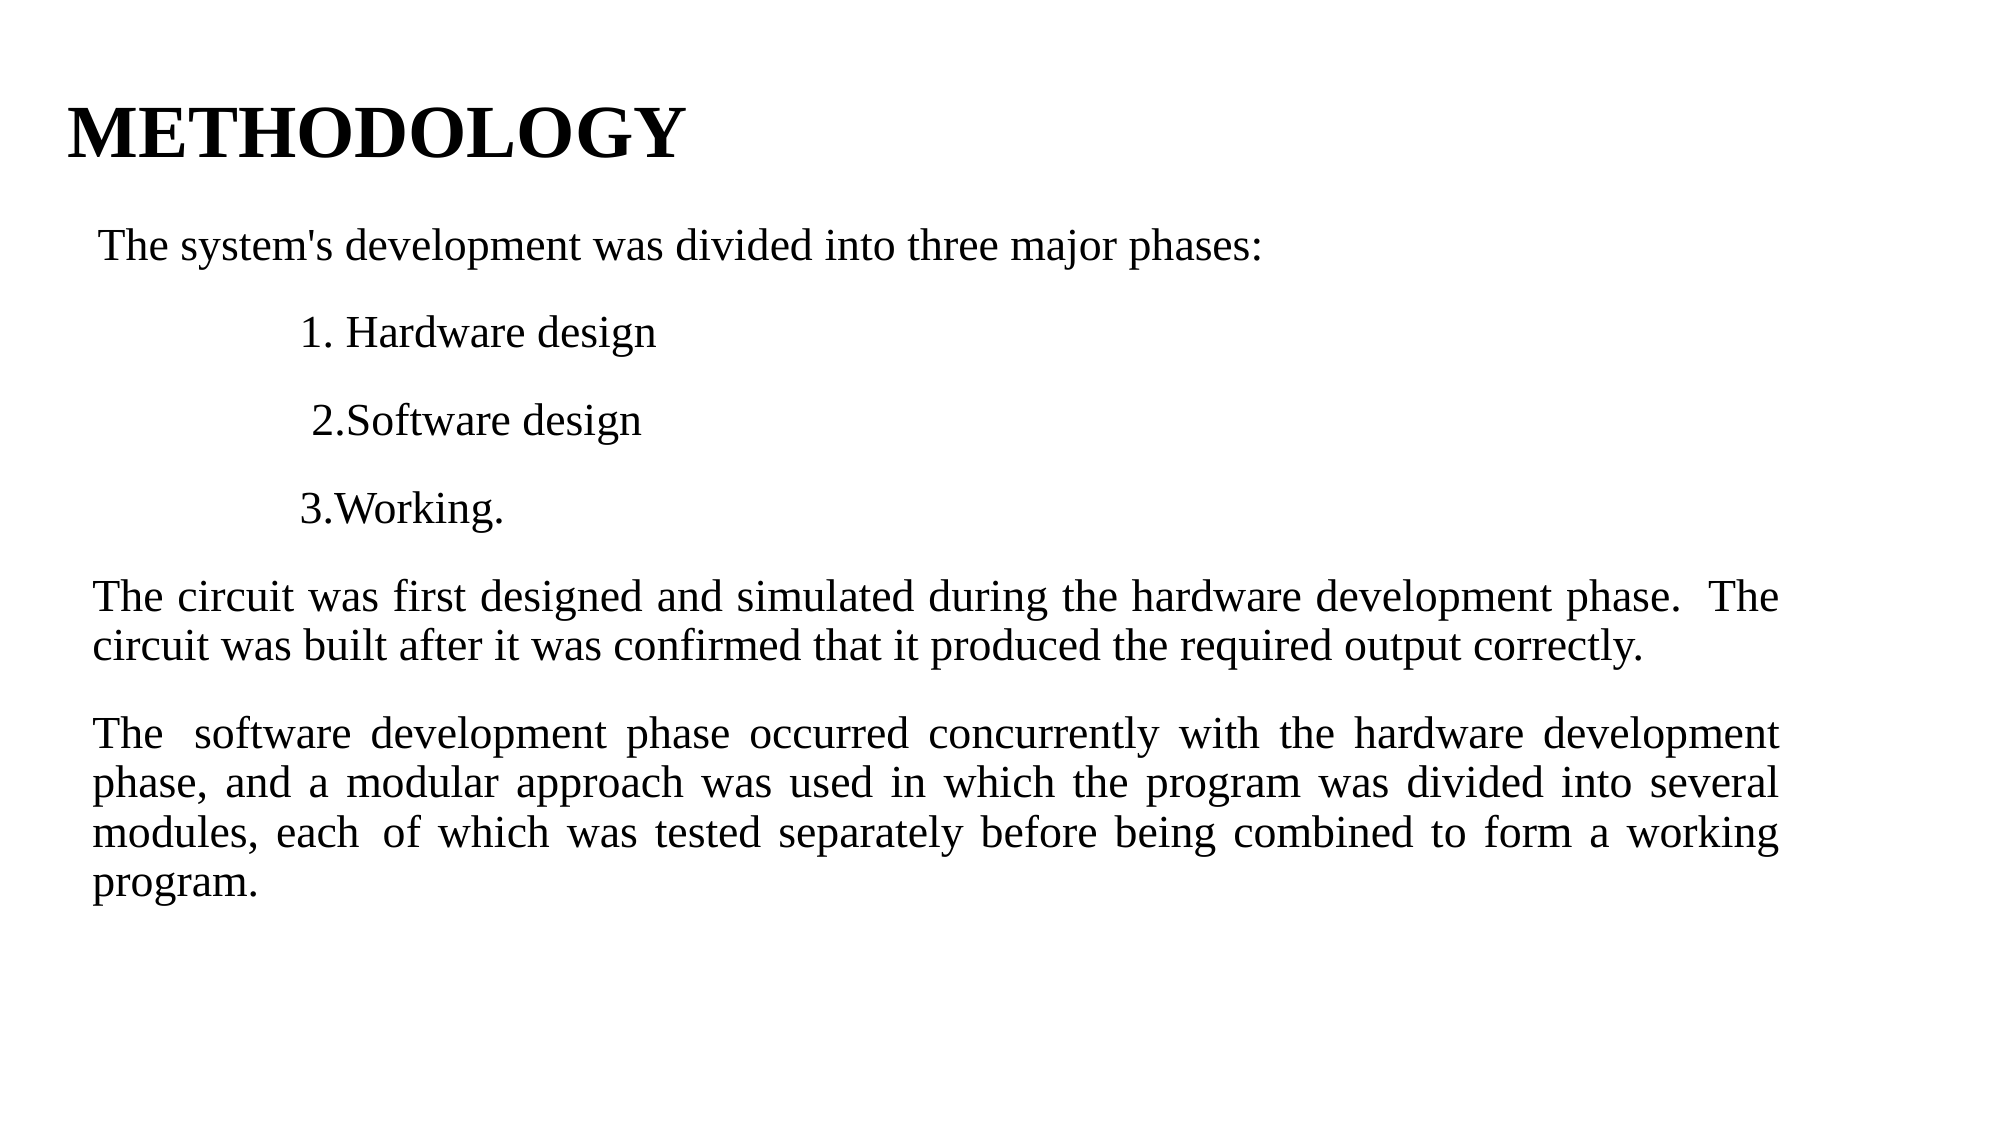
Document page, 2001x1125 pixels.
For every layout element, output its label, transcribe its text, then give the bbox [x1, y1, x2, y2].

title METHODOLOGY [52, 15, 1778, 251]
list The system's development was divided into three major phases: 1. Hardware design 2.Software design 3.Working. The circuit was first designed and simulated during the hardware development phase. The circuit was built after it was confirmed that it produced the required output correctly. The software development phase occurred concurrently with the hardware development phase, and a modular approach was used in which the program was divided into several modules, each of which was tested separately before being combined to form a working program. [71, 213, 1797, 1009]
